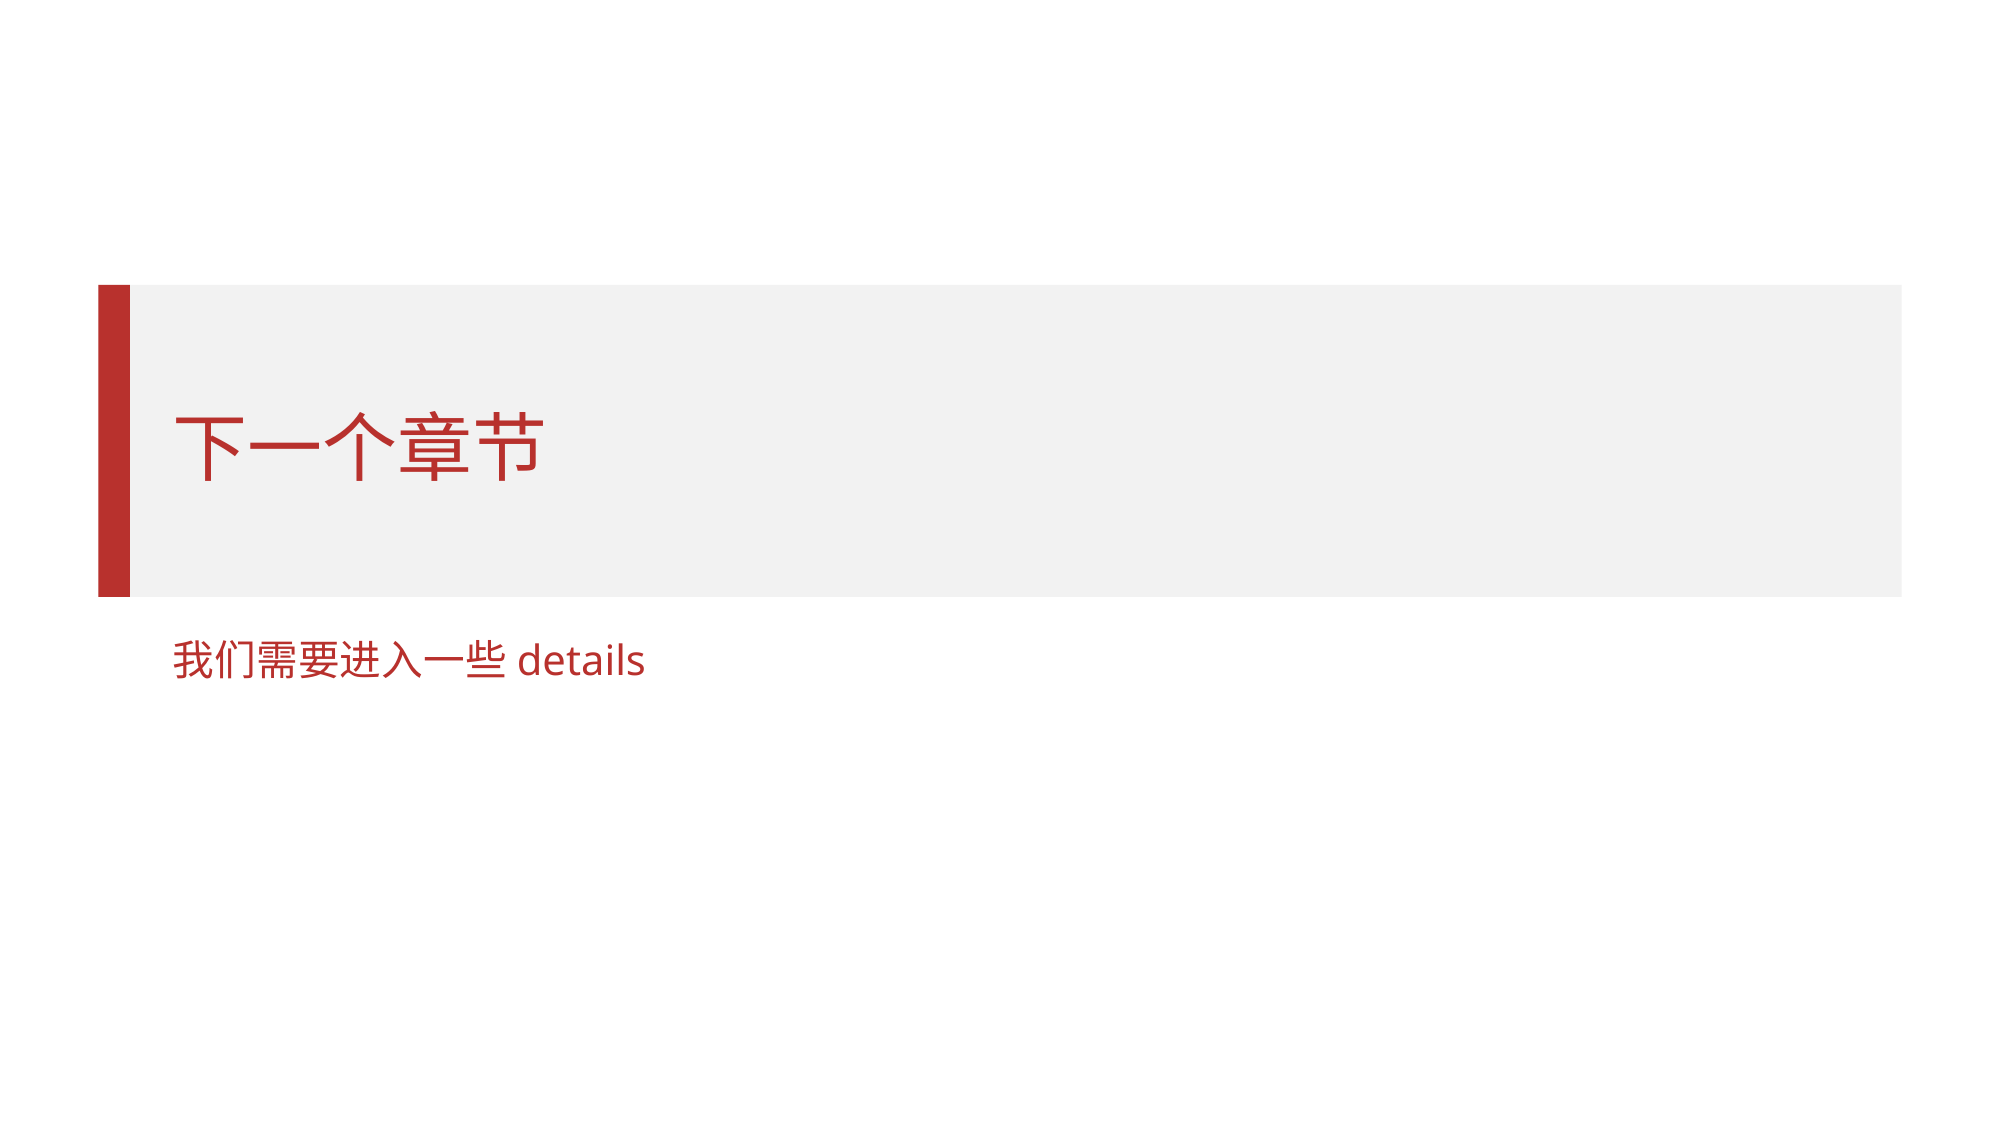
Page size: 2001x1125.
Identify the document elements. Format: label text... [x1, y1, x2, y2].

subtitle 我们需要进入一些details [157, 626, 1842, 847]
title 下一个章节 [157, 331, 1843, 559]
